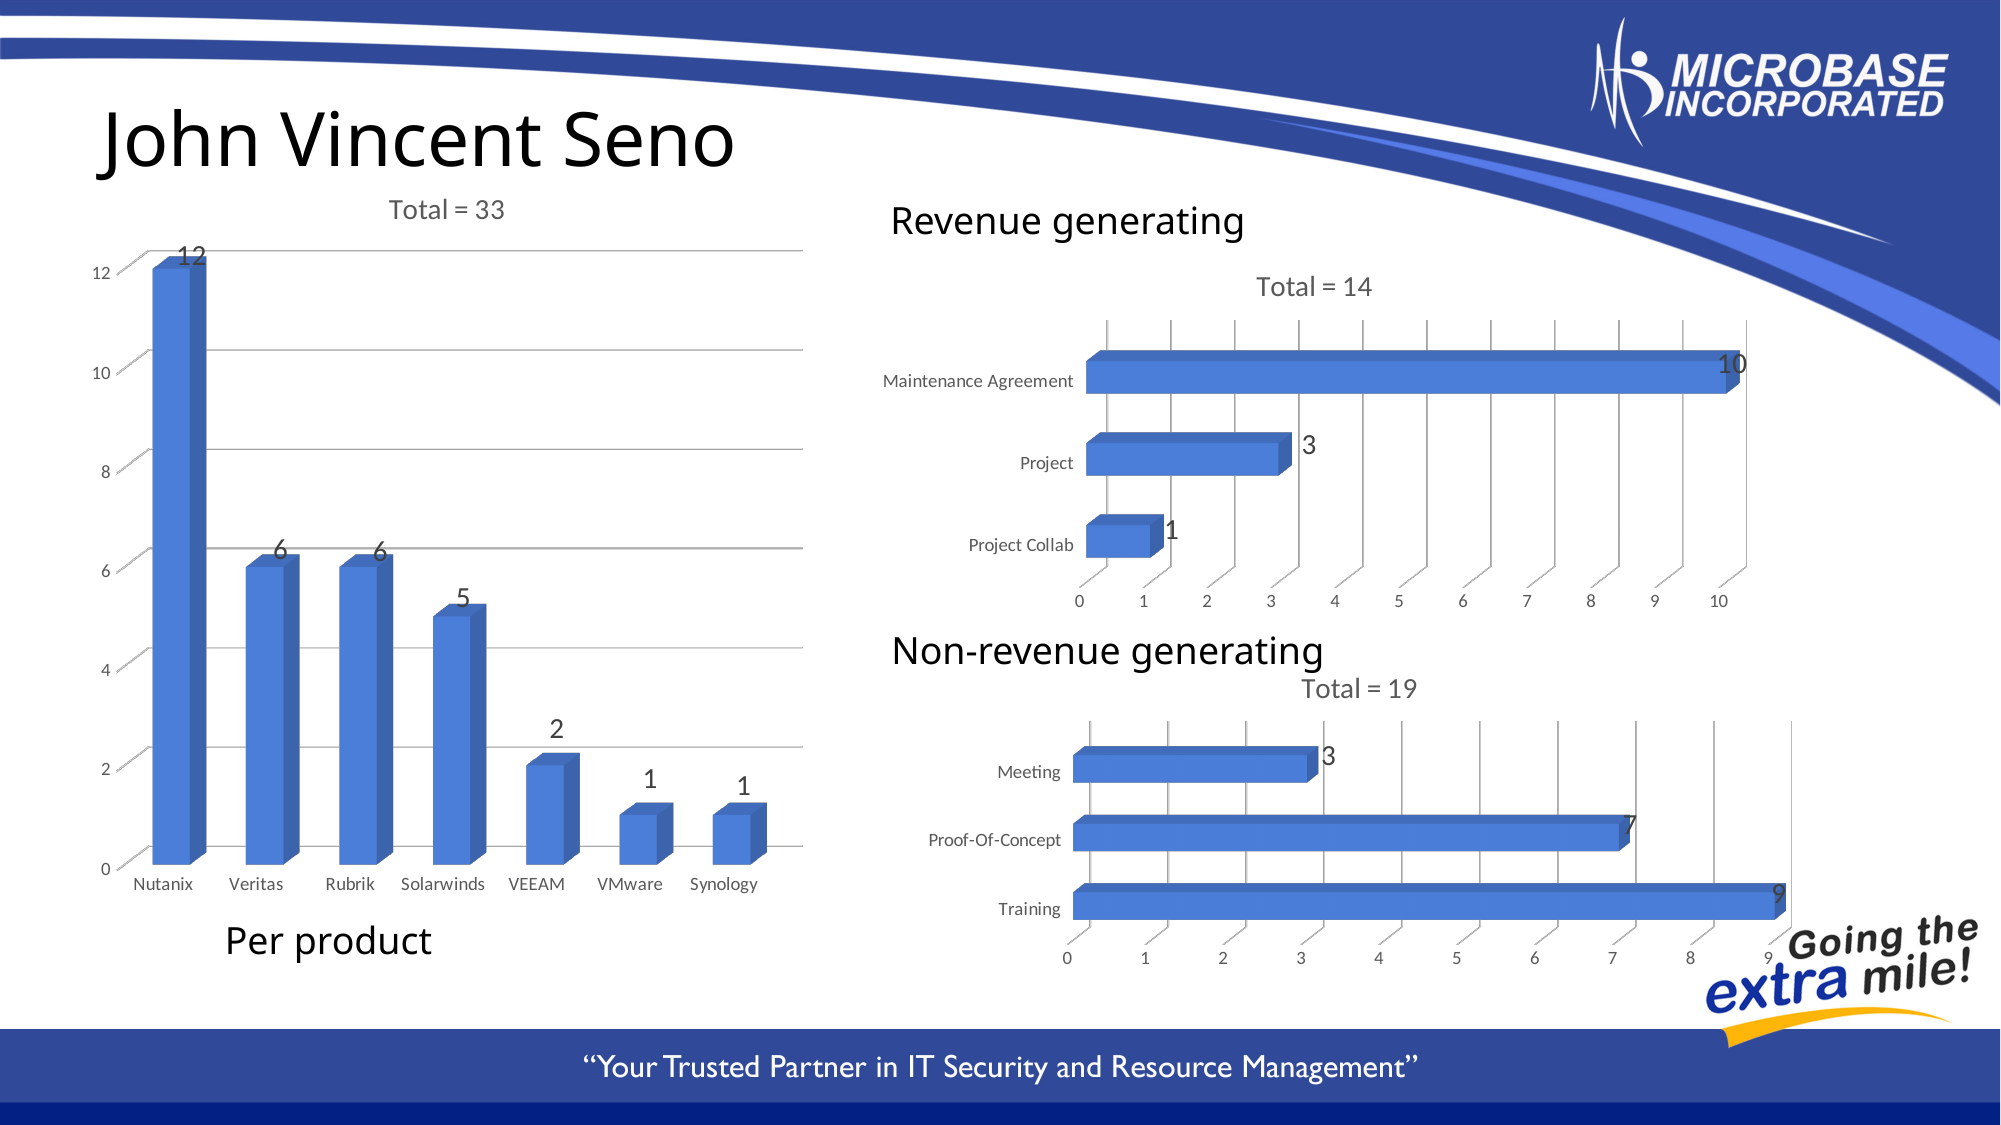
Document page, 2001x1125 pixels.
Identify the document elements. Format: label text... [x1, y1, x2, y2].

text_box Non-revenue generating [876, 620, 1340, 680]
text_box John Vincent Seno [87, 83, 753, 165]
chart [856, 250, 1774, 620]
picture [0, 0, 2001, 1125]
chart [894, 653, 1826, 976]
text_box Revenue generating [875, 189, 1262, 250]
text_box Per product [209, 911, 448, 970]
chart [72, 165, 823, 911]
